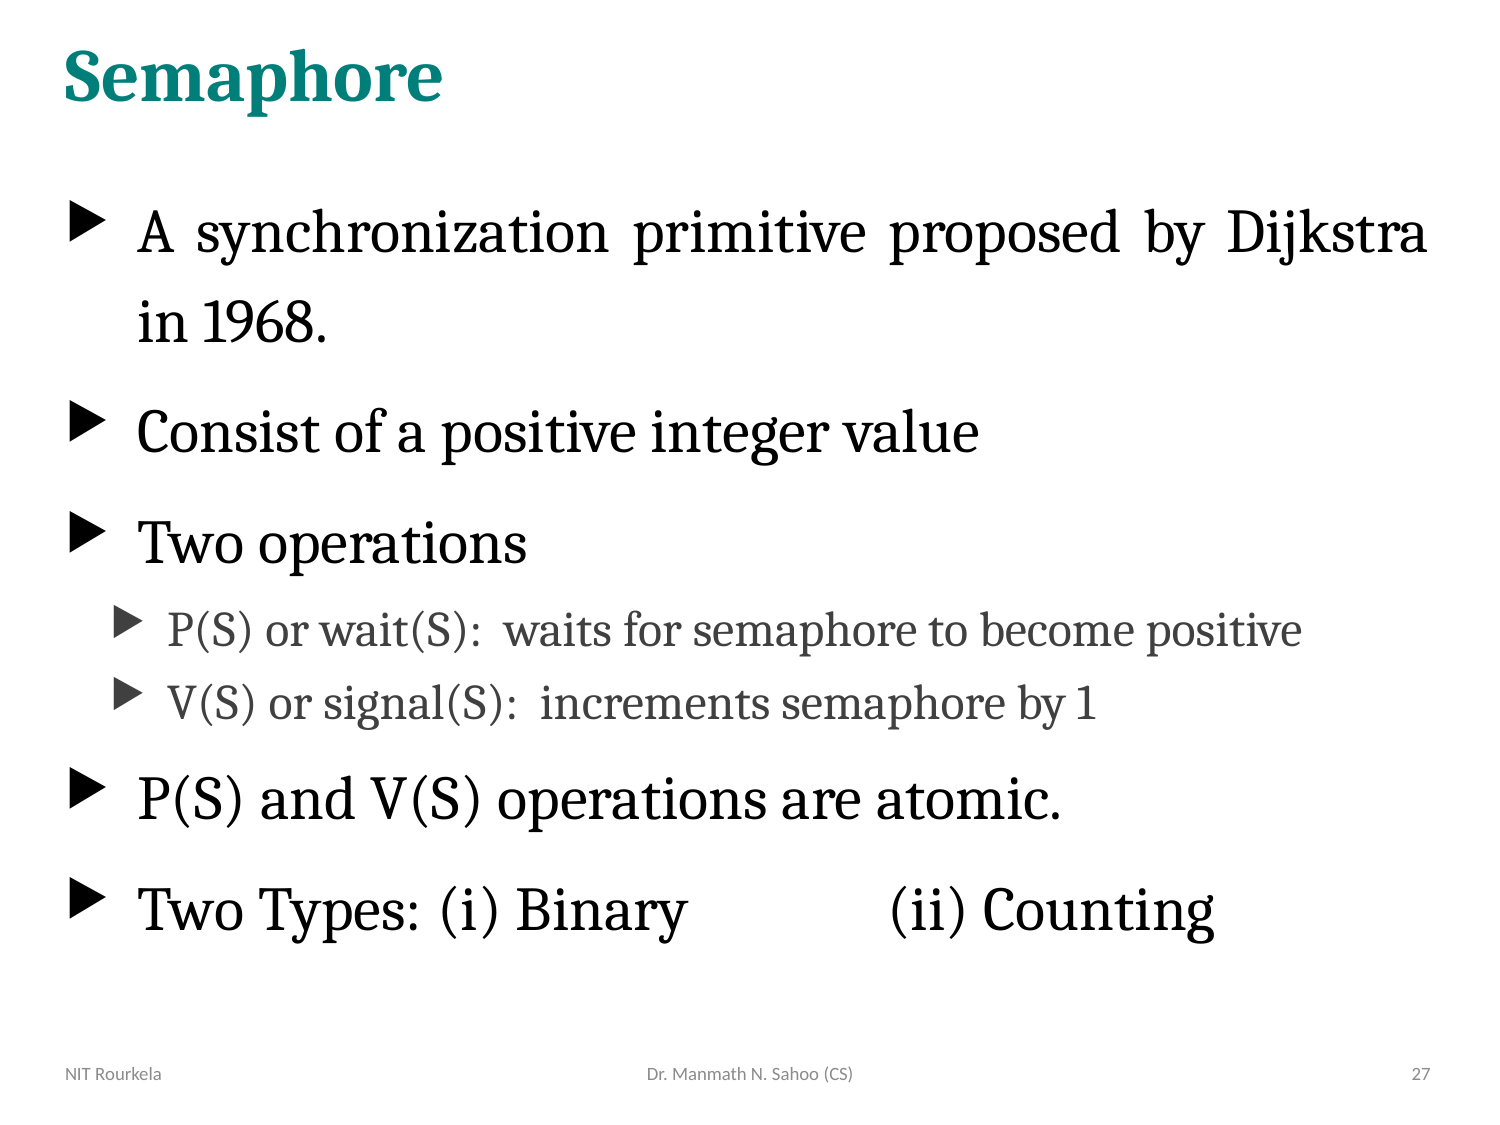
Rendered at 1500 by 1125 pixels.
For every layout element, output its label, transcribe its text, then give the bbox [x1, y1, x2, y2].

slide_number NIT Rourkela [50, 1042, 441, 1103]
title Semaphore [50, 5, 1446, 149]
footer Dr. Manmath N. Sahoo (CS) [496, 1042, 1004, 1103]
slide_number 27 [1089, 1042, 1446, 1103]
list A synchronization primitive proposed by Dijkstra in 1968. Consist of a positive integer value Two operations P(S) or wait(S): waits for semaphore to become positive V(S) or signal(S): increments semaphore by 1 P(S) and V(S) operations are atomic. Two Types: (i) Binary (ii) Counting [50, 167, 1446, 1014]
